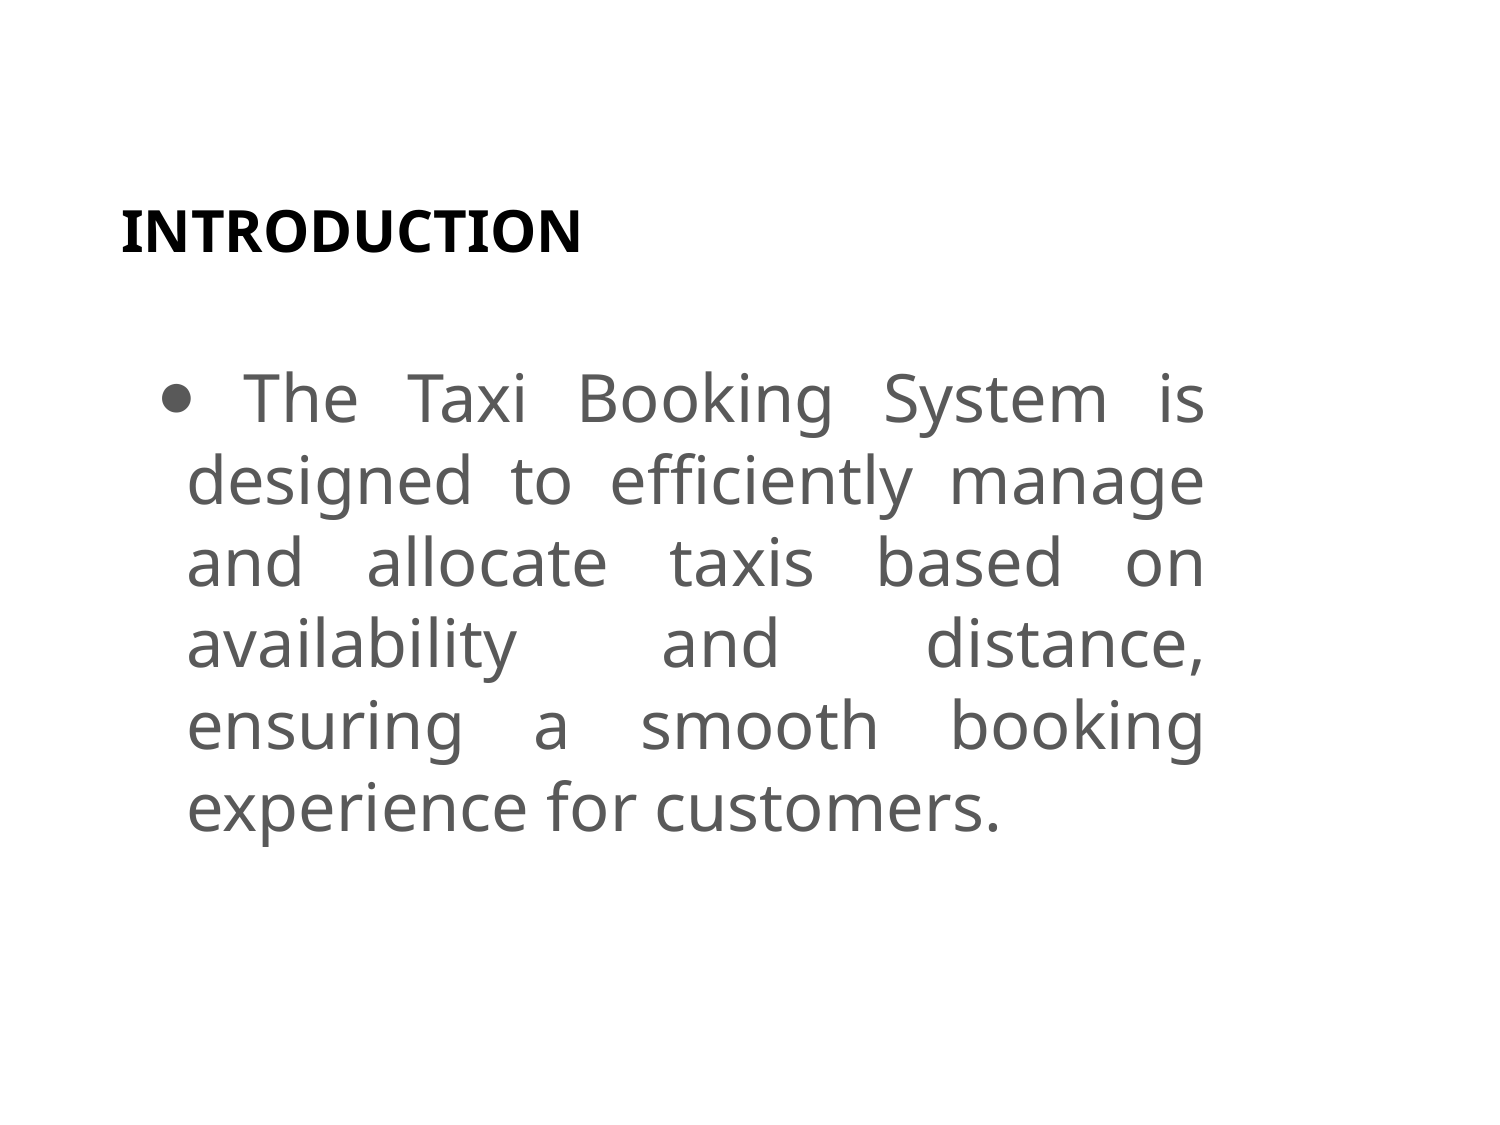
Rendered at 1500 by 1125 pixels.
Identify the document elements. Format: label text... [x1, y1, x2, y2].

title INTRODUCTION [106, 111, 1368, 350]
list The Taxi Booking System is designed to efficiently manage and allocate taxis based on availability and distance, ensuring a smooth booking experience for customers. [141, 350, 1223, 970]
